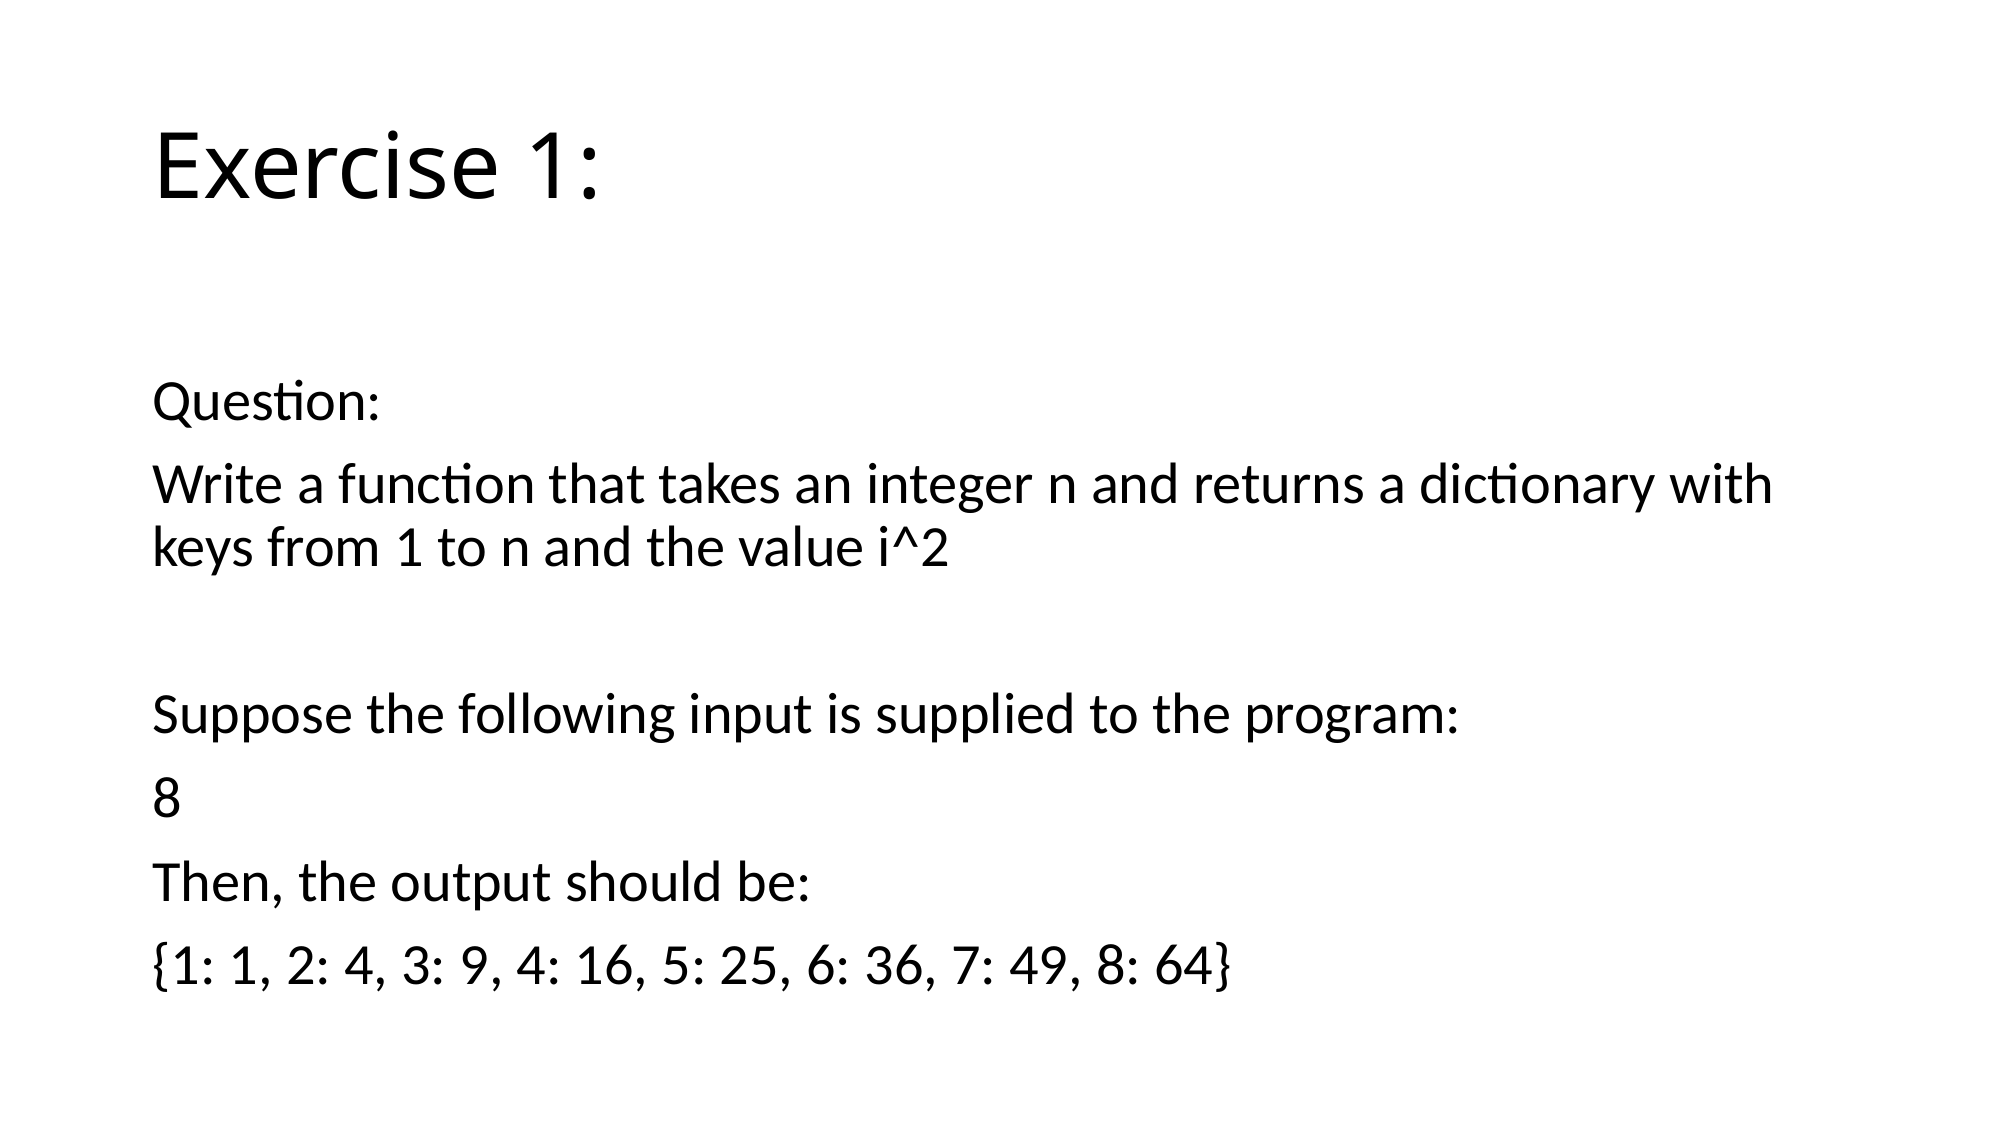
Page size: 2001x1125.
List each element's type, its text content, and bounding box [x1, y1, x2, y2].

title Exercise 1: [137, 59, 1863, 278]
list Question: Write a function that takes an integer n and returns a dictionary with keys from 1 to n and the value i^2 Suppose the following input is supplied to the program: 8 Then, the output should be: {1: 1, 2: 4, 3: 9, 4: 16, 5: 25, 6: 36, 7: 49, 8: 64} [137, 299, 1863, 1014]
